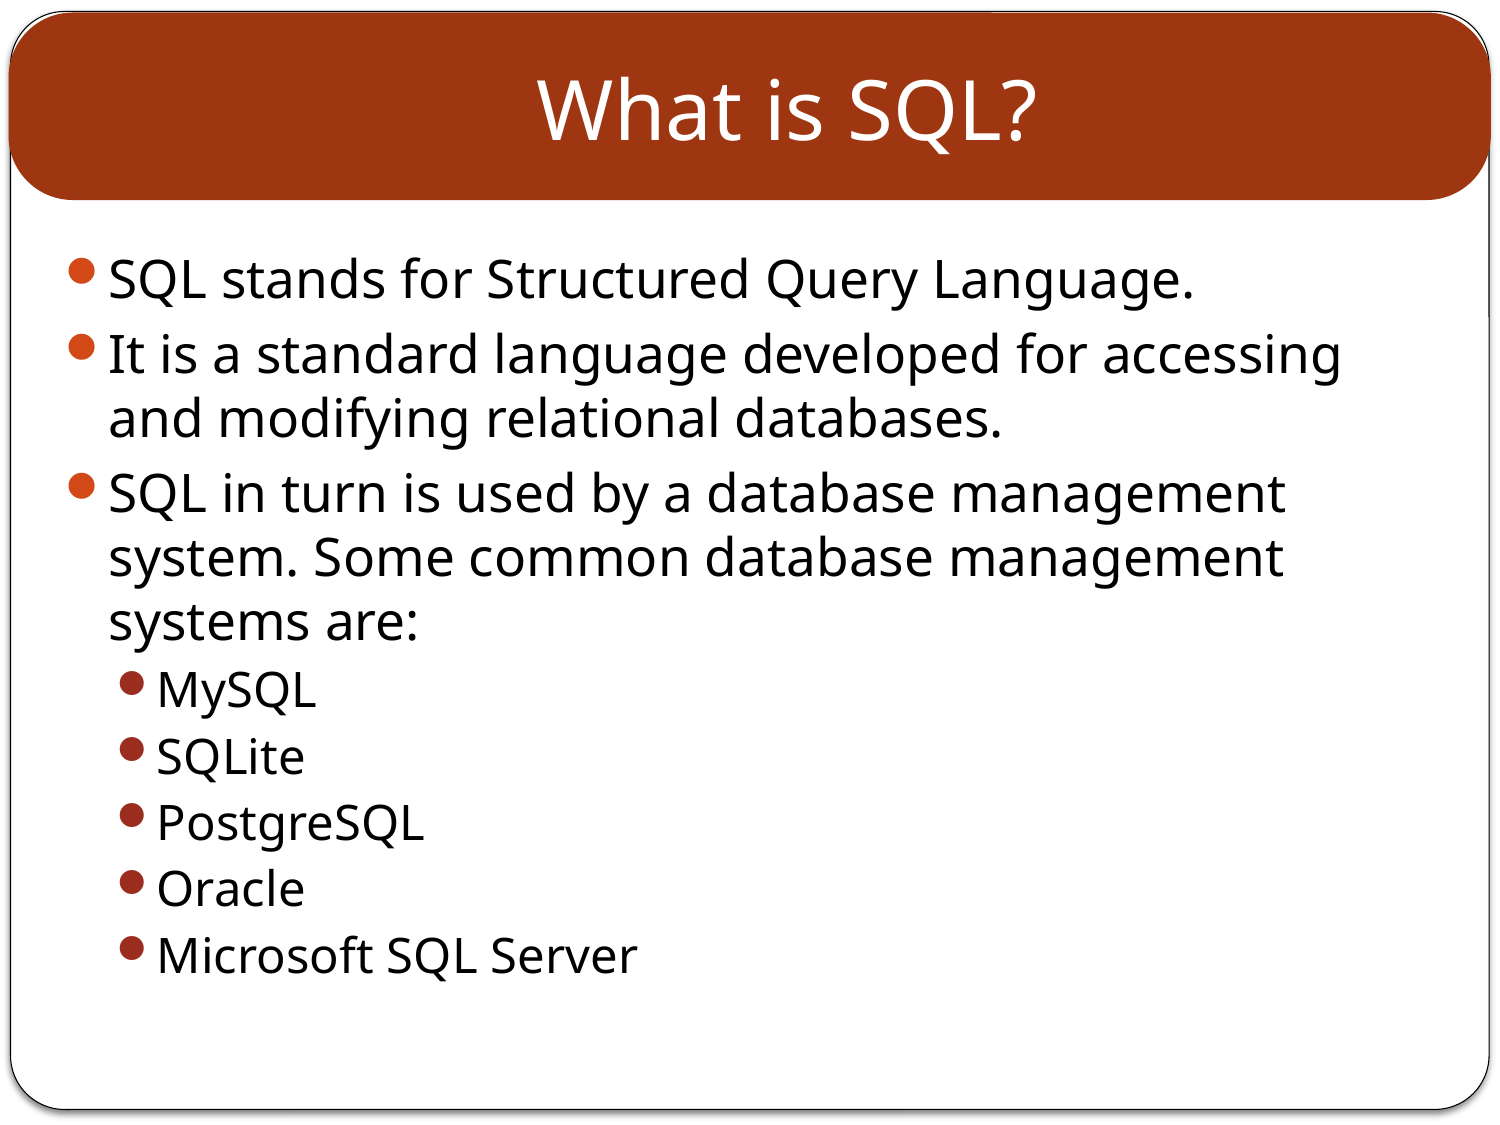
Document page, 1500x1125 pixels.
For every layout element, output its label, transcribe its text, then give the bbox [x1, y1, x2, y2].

title What is SQL? [150, 17, 1425, 205]
list SQL stands for Structured Query Language. It is a standard language developed for accessing and modifying relational databases. SQL in turn is used by a database management system. Some common database management systems are: MySQL SQLite PostgreSQL Oracle Microsoft SQL Server [50, 237, 1463, 997]
